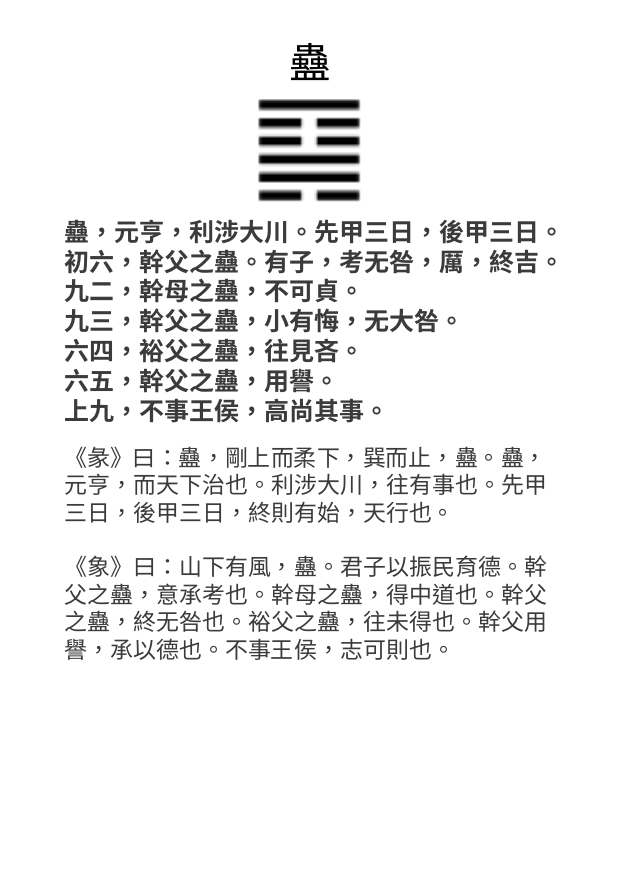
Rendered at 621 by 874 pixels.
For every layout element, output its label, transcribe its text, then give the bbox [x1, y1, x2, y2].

text_box 蠱 [274, 29, 346, 94]
picture [257, 98, 363, 205]
text_box 蠱，元亨，利涉大川。先甲三日，後甲三日。 初六，幹父之蠱。有子，考无咎，厲，終吉。 九二，幹母之蠱，不可貞。 九三，幹父之蠱，小有悔，无大咎。 六四，裕父之蠱，往見吝。 六五，幹父之蠱，用譽。 上九，不事王侯，高尚其事。 [49, 208, 571, 433]
text_box 《彖》曰：蠱，剛上而柔下，巽而止，蠱。蠱，元亨，而天下治也。利涉大川，往有事也。先甲三日，後甲三日，終則有始，天行也。 《象》曰：山下有風，蠱。君子以振民育德。幹父之蠱，意承考也。幹母之蠱，得中道也。幹父之蠱，終无咎也。裕父之蠱，往未得也。幹父用譽，承以德也。不事王侯，志可則也。 [49, 435, 571, 671]
